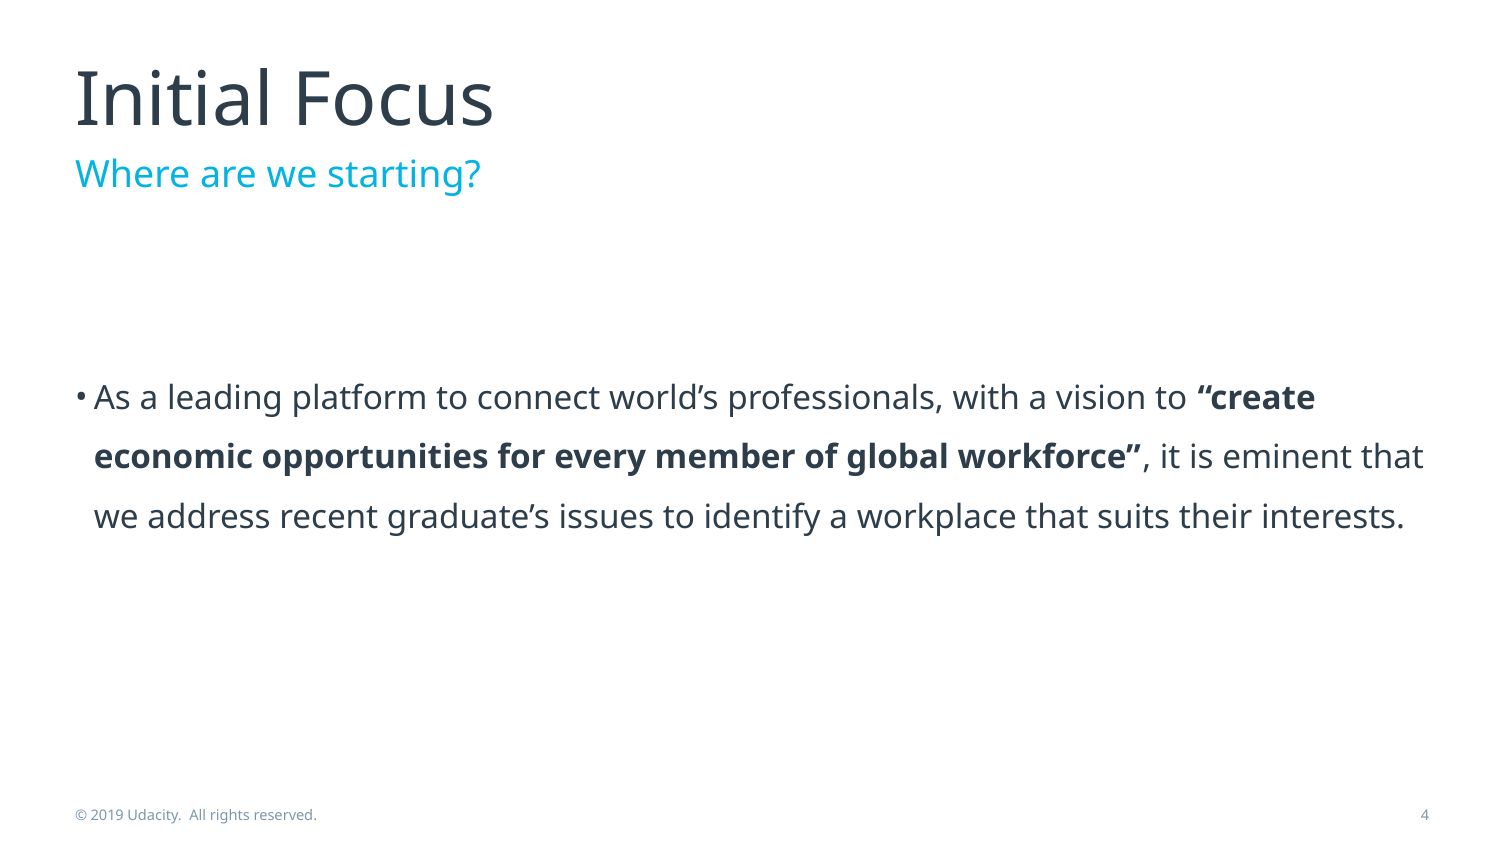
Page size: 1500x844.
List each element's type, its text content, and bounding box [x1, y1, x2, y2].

title Initial Focus [75, 50, 1425, 148]
list © 2019 Udacity. All rights reserved. [75, 806, 725, 826]
list Where are we starting? [75, 150, 1425, 201]
slide_number 4 [1416, 806, 1434, 826]
list As a leading platform to connect world’s professionals, with a vision to “create economic opportunities for every member of global workforce”, it is eminent that we address recent graduate’s issues to identify a workplace that suits their interests. [75, 231, 1425, 700]
